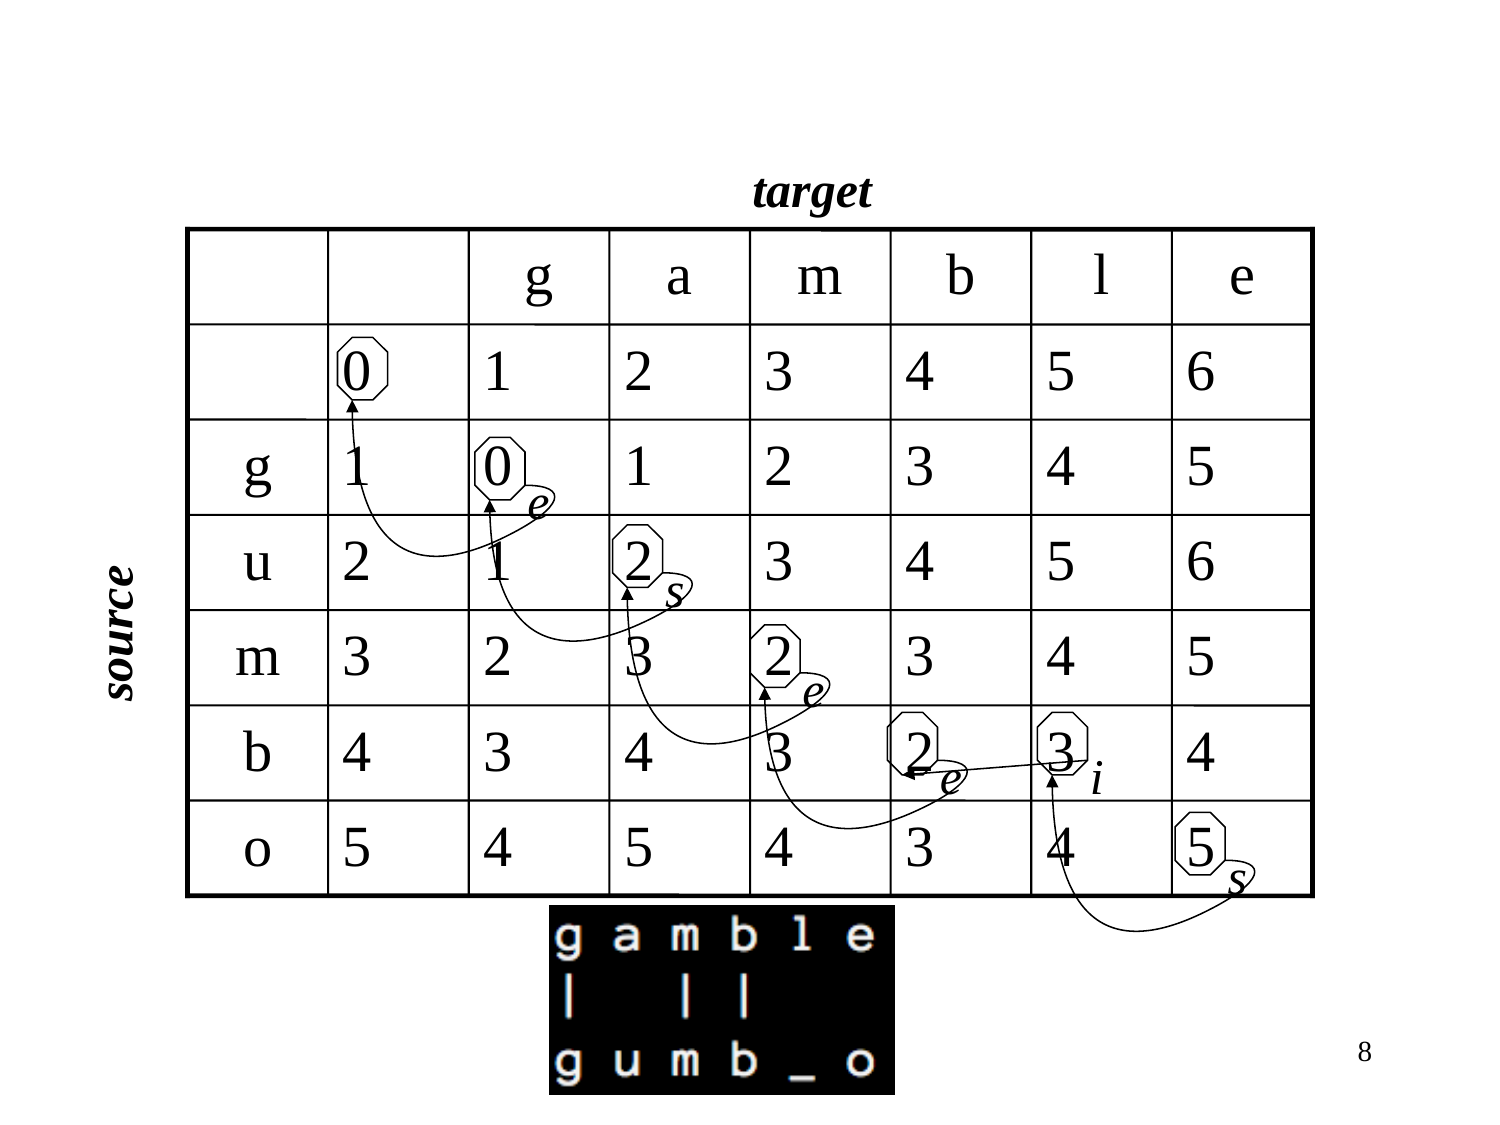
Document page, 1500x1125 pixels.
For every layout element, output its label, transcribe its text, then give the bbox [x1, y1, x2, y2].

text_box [1037, 712, 1176, 844]
picture [548, 904, 896, 1095]
text_box m [751, 230, 890, 322]
text_box source [74, 550, 151, 717]
text_box [484, 237, 541, 313]
text_box g [188, 420, 322, 514]
text_box o [188, 801, 322, 895]
text_box s [1212, 905, 1262, 913]
text_box target [737, 149, 888, 225]
text_box [329, 230, 468, 322]
text_box b [188, 706, 322, 800]
text_box g [469, 230, 609, 322]
text_box [188, 325, 324, 419]
text_box [188, 230, 328, 324]
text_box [337, 337, 476, 469]
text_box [474, 437, 613, 557]
text_box u [188, 515, 322, 610]
text_box b [891, 230, 1031, 322]
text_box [327, 324, 1313, 897]
text_box m [188, 611, 322, 705]
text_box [612, 524, 751, 657]
text_box l [1032, 230, 1171, 322]
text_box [749, 624, 888, 744]
text_box e [1172, 230, 1312, 323]
slide_number 7 [1074, 1024, 1388, 1101]
text_box a [610, 230, 750, 322]
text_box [887, 712, 1038, 776]
